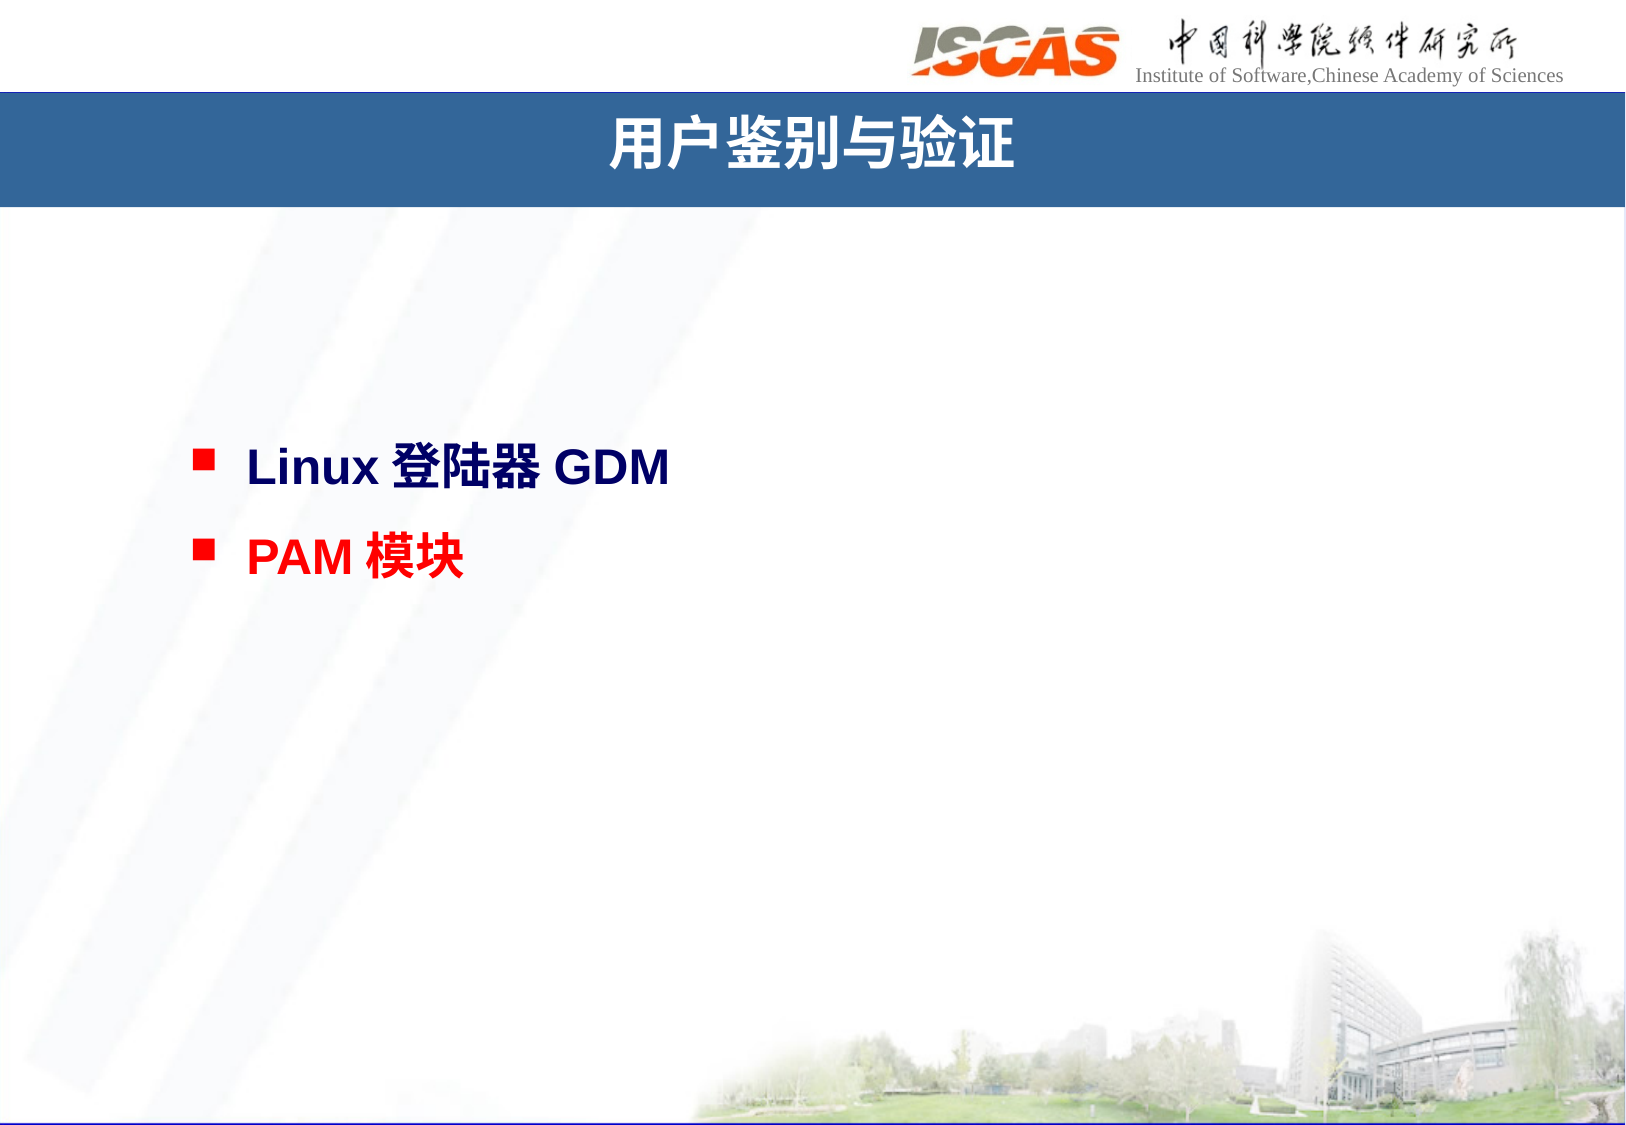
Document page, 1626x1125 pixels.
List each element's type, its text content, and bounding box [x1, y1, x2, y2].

list Linux登陆器GDM PAM模块 [174, 397, 1563, 871]
title 用户鉴别与验证 [0, 92, 1625, 208]
picture [1166, 15, 1519, 71]
picture [907, 18, 1132, 87]
picture [0, 92, 1626, 1125]
